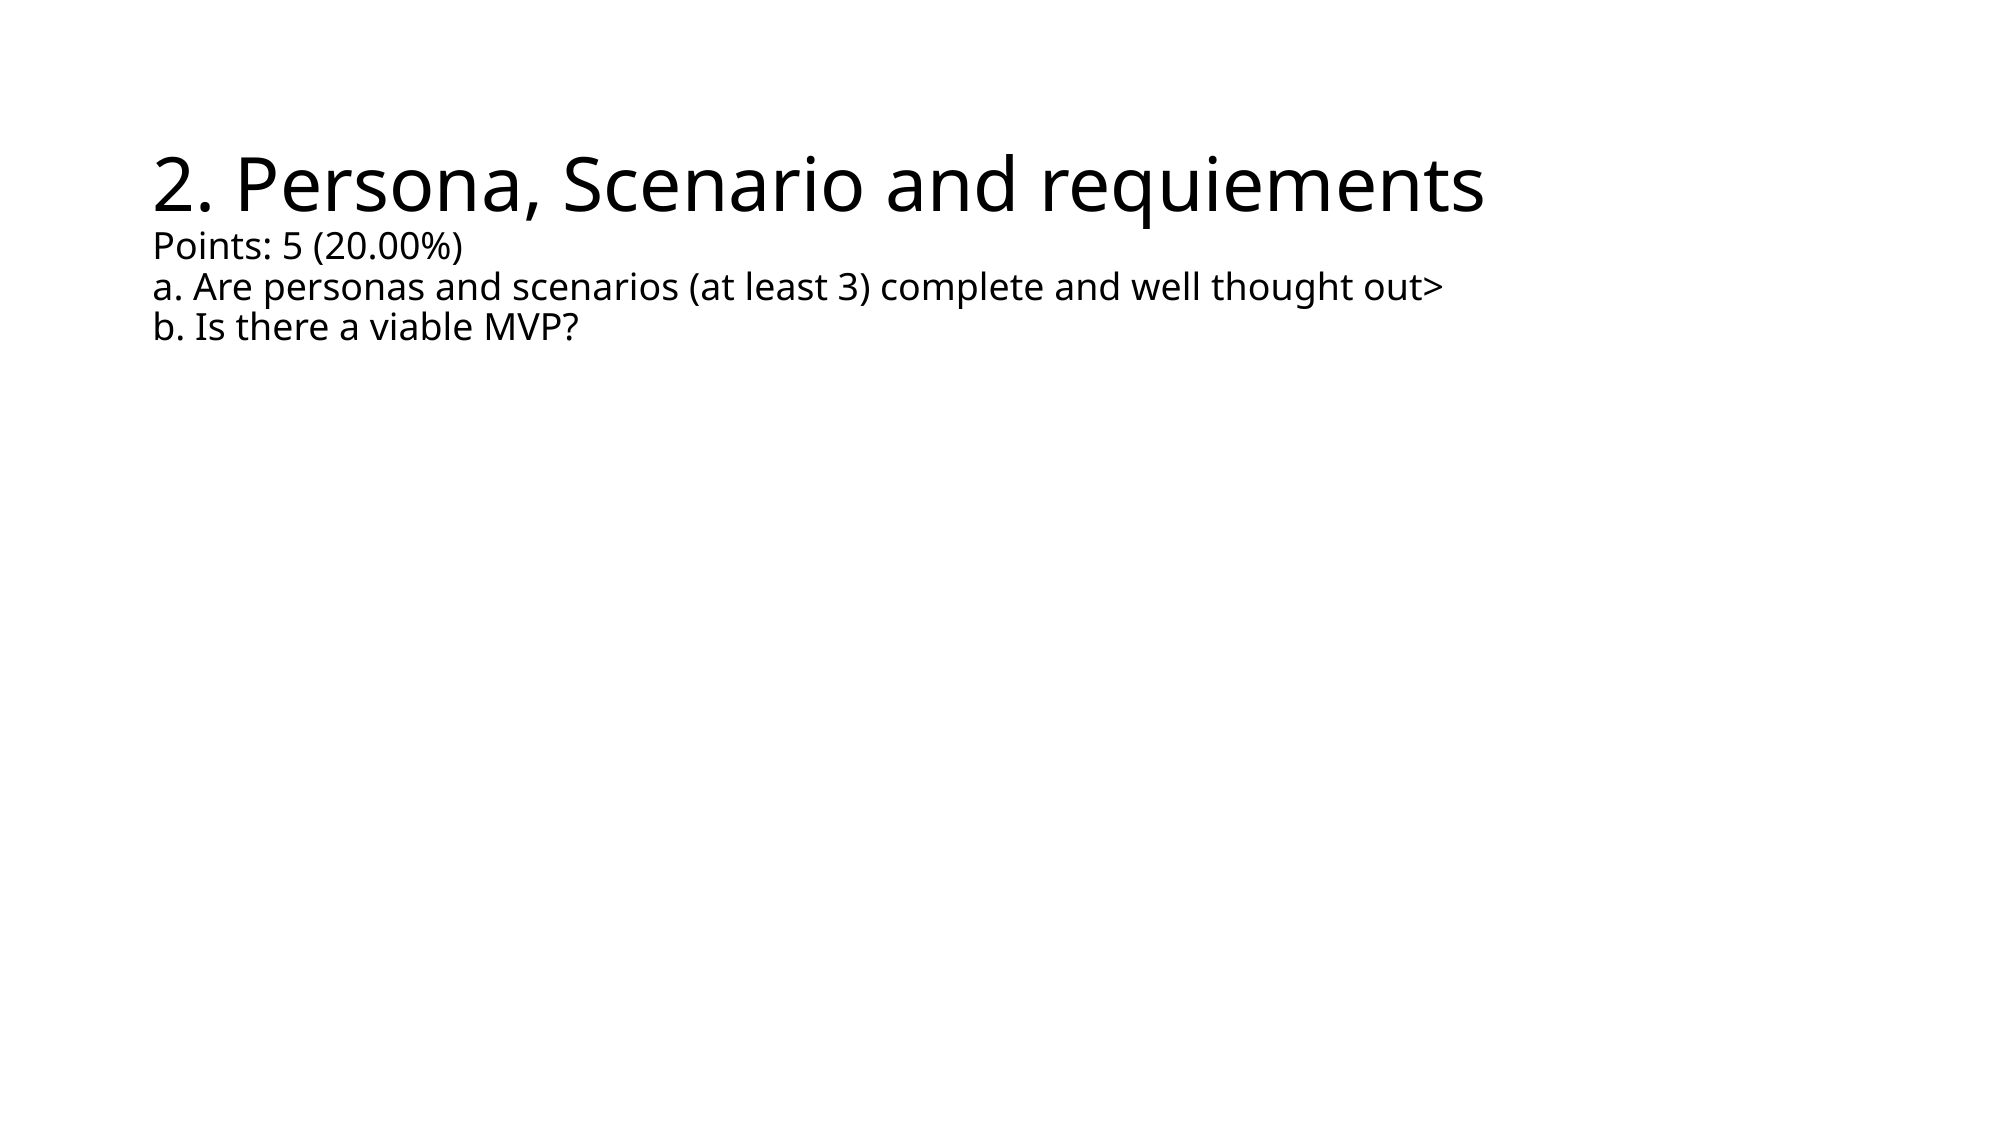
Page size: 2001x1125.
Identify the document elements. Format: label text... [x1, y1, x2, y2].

title 2. Persona, Scenario and requiements Points: 5 (20.00%) a. Are personas and scenarios (at least 3) complete and well thought out> b. Is there a viable MVP? [137, 59, 1863, 481]
